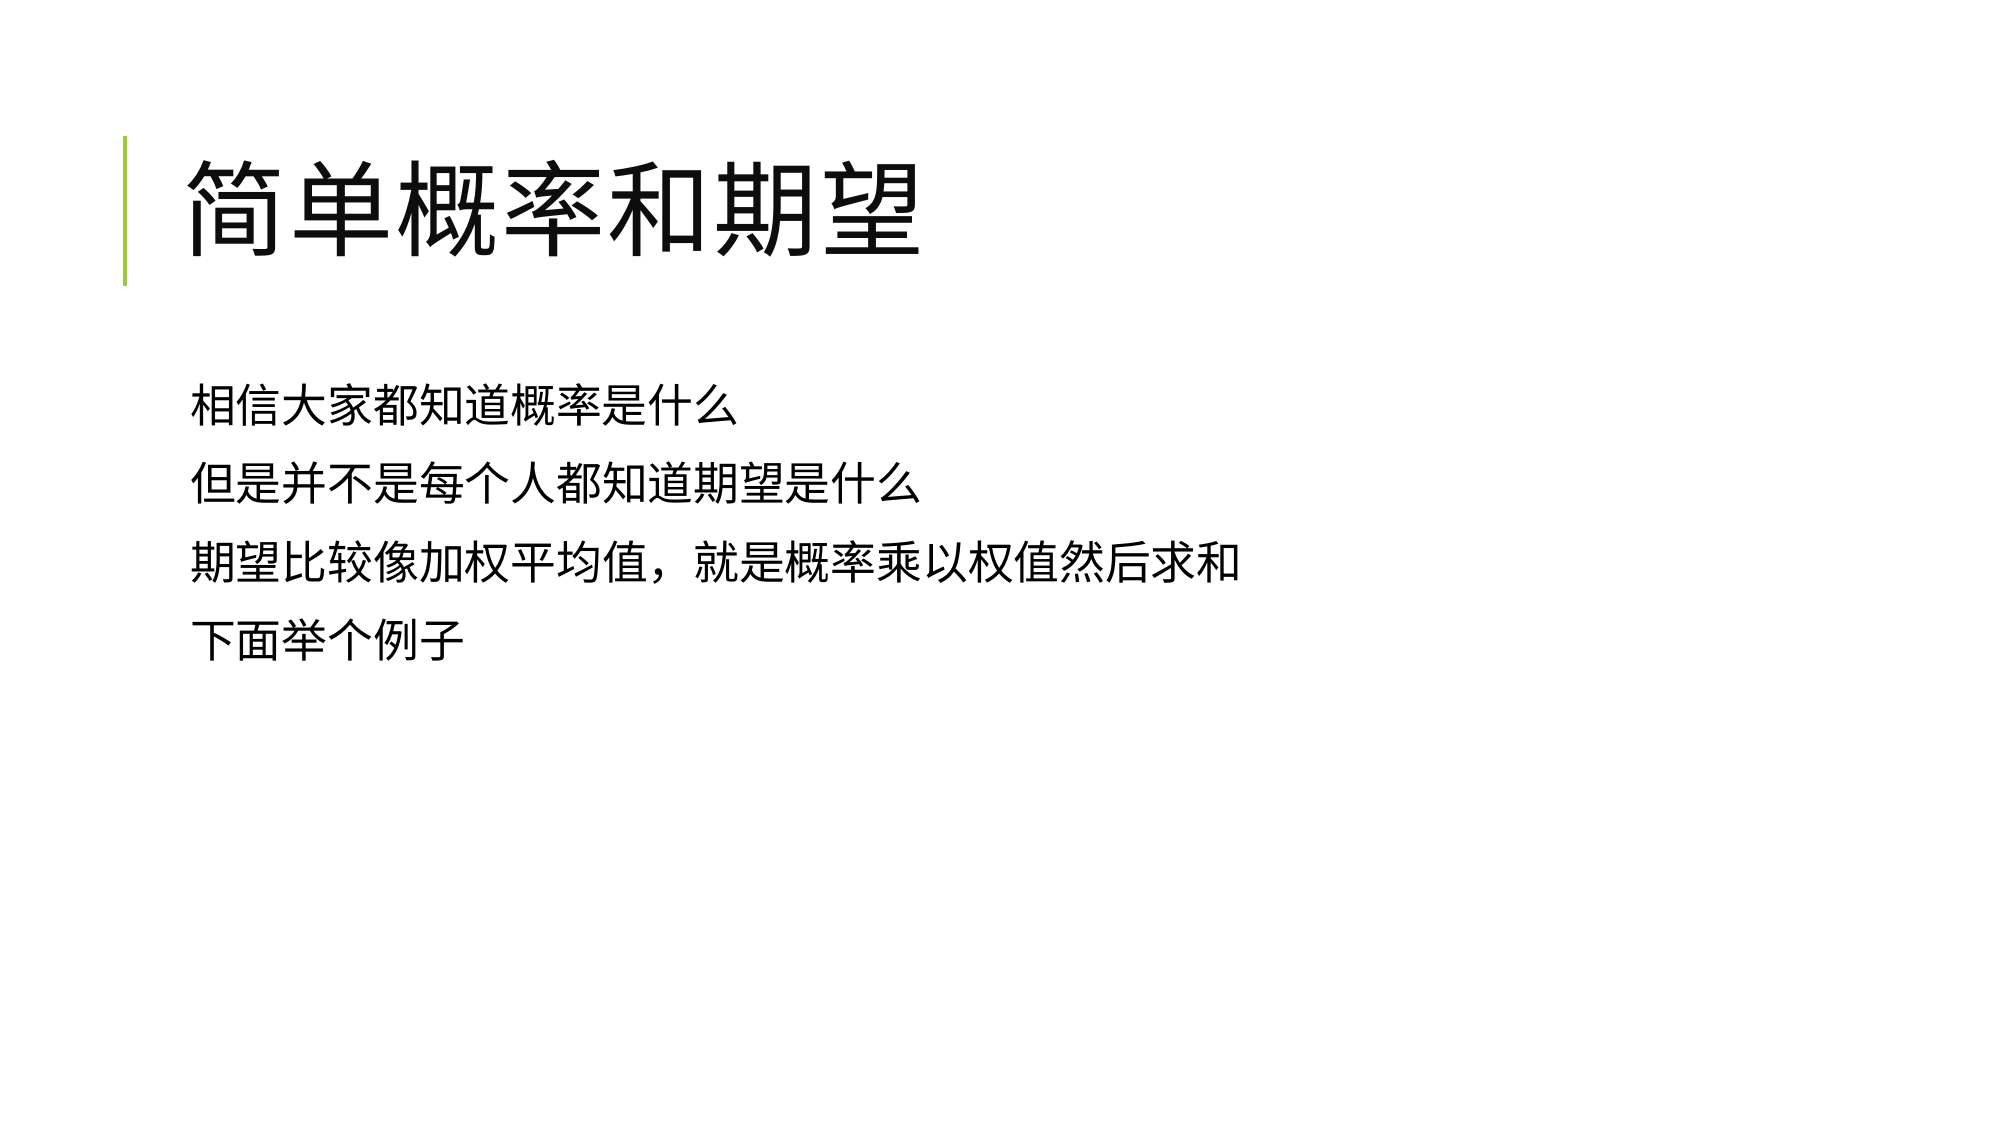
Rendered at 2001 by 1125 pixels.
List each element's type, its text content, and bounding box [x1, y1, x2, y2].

title 简单概率和期望 [168, 96, 1763, 342]
list 相信大家都知道概率是什么 但是并不是每个人都知道期望是什么 期望比较像加权平均值，就是概率乘以权值然后求和 下面举个例子 [168, 375, 1763, 1035]
